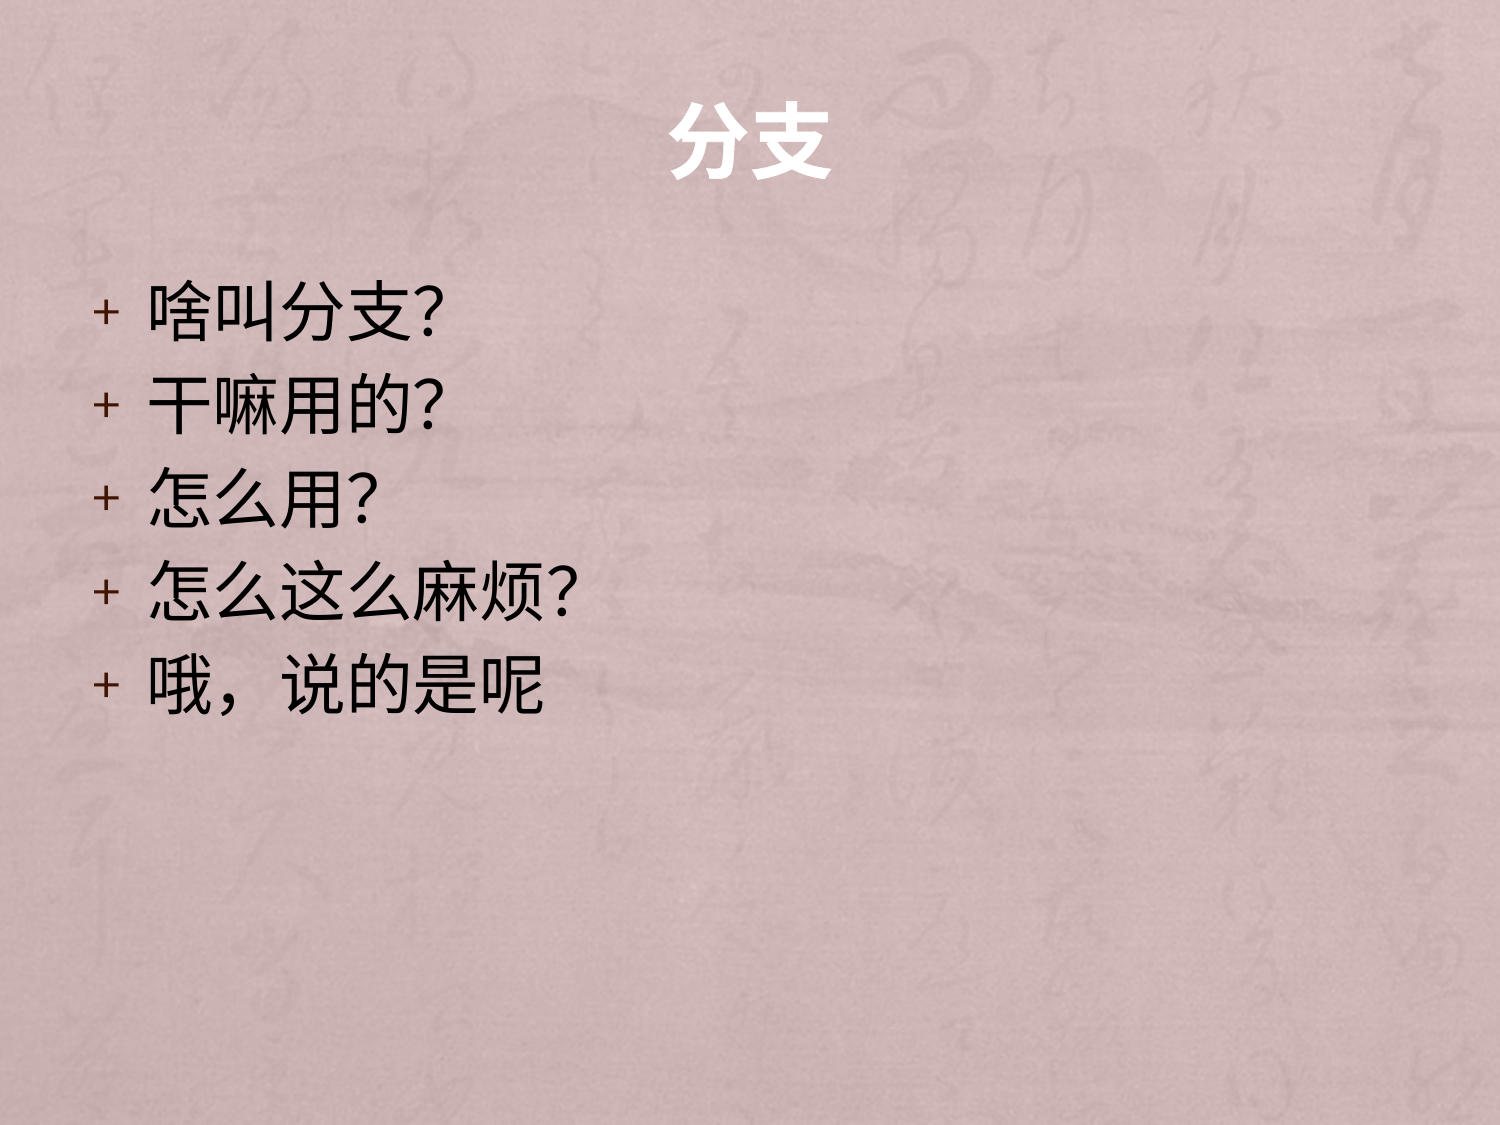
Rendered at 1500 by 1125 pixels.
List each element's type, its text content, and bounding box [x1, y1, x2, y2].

list 啥叫分支？ 干嘛用的？ 怎么用？ 怎么这么麻烦？ 哦，说的是呢 [75, 262, 1425, 1038]
title 分支 [75, 45, 1425, 233]
